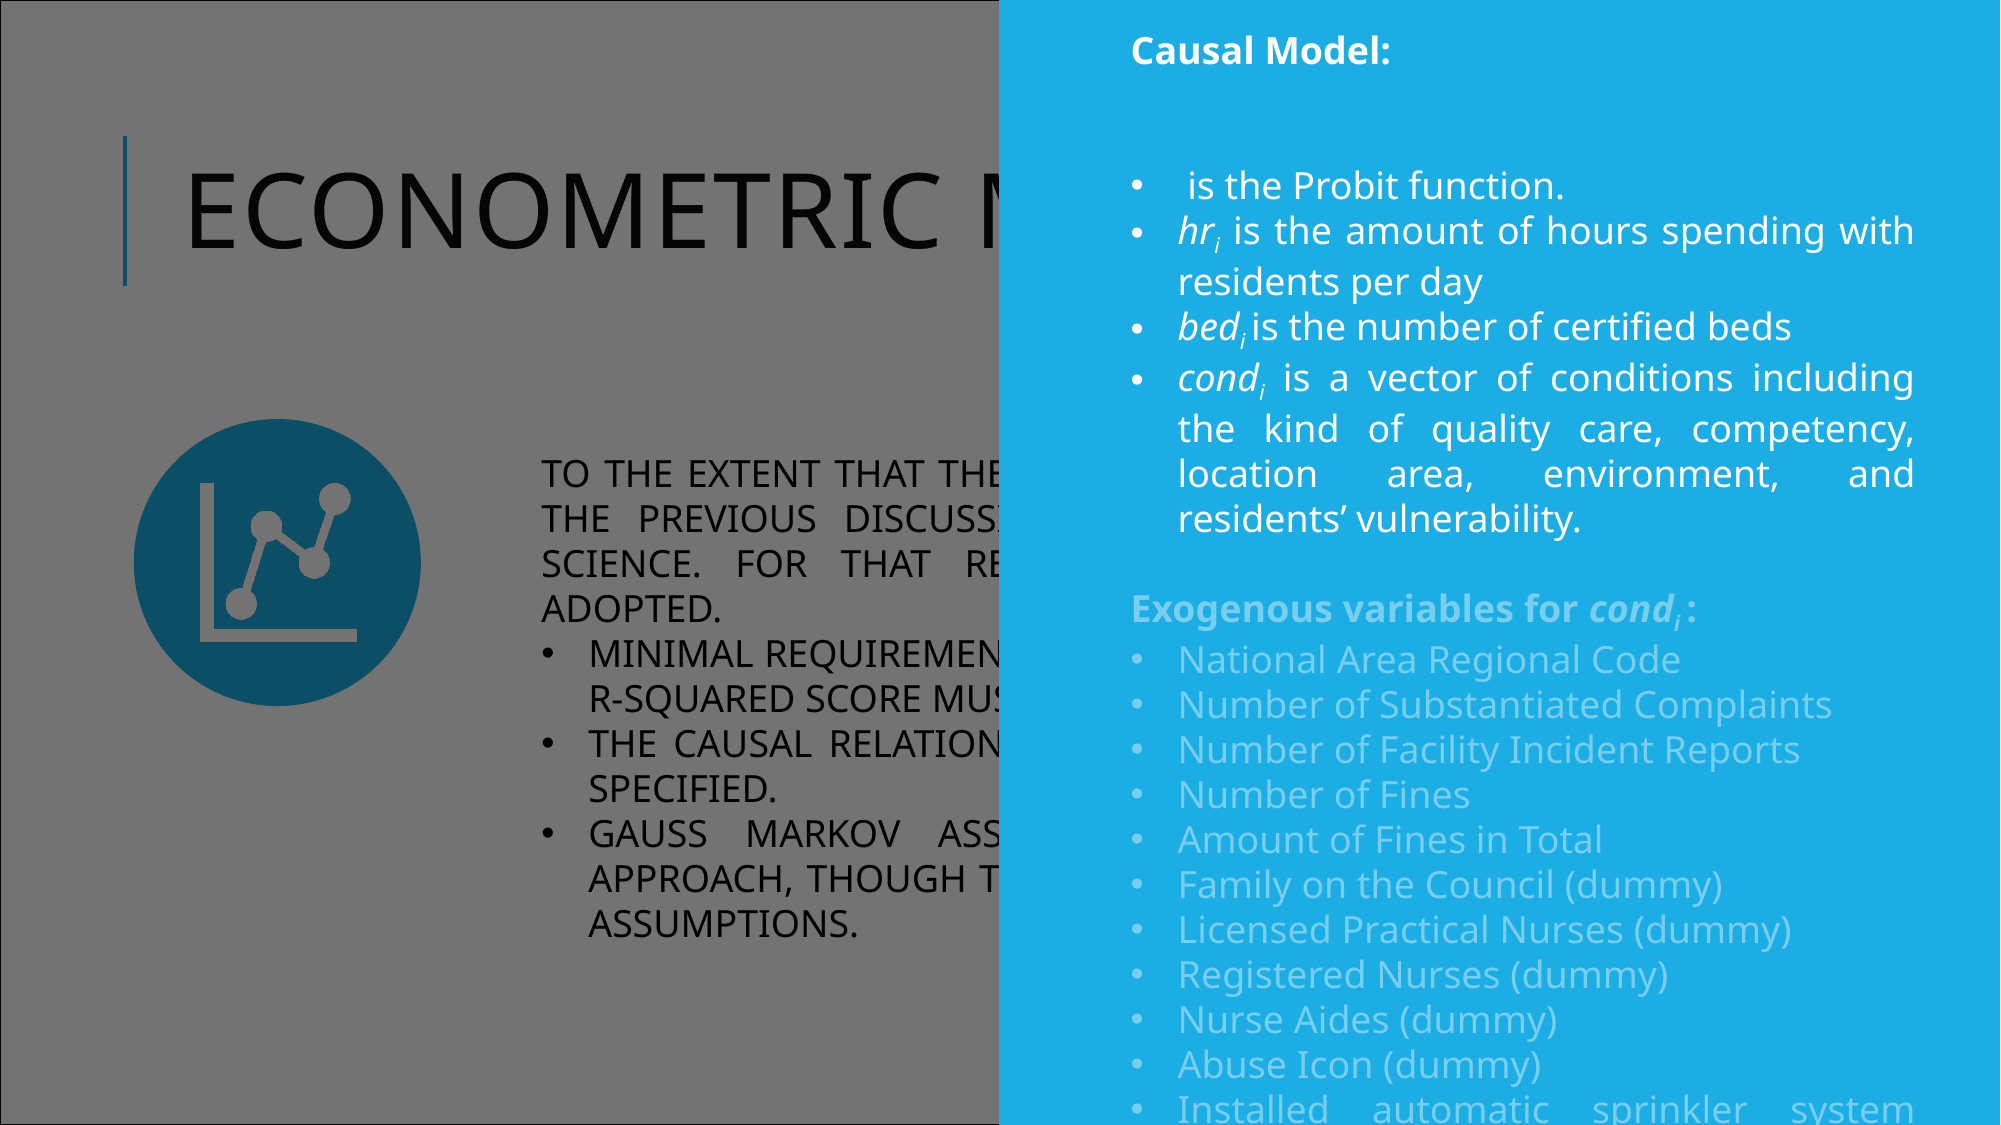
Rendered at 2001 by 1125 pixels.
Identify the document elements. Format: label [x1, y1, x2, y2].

picture [167, 452, 387, 672]
text_box [0, 0, 999, 1125]
text_box [999, 0, 2000, 1125]
